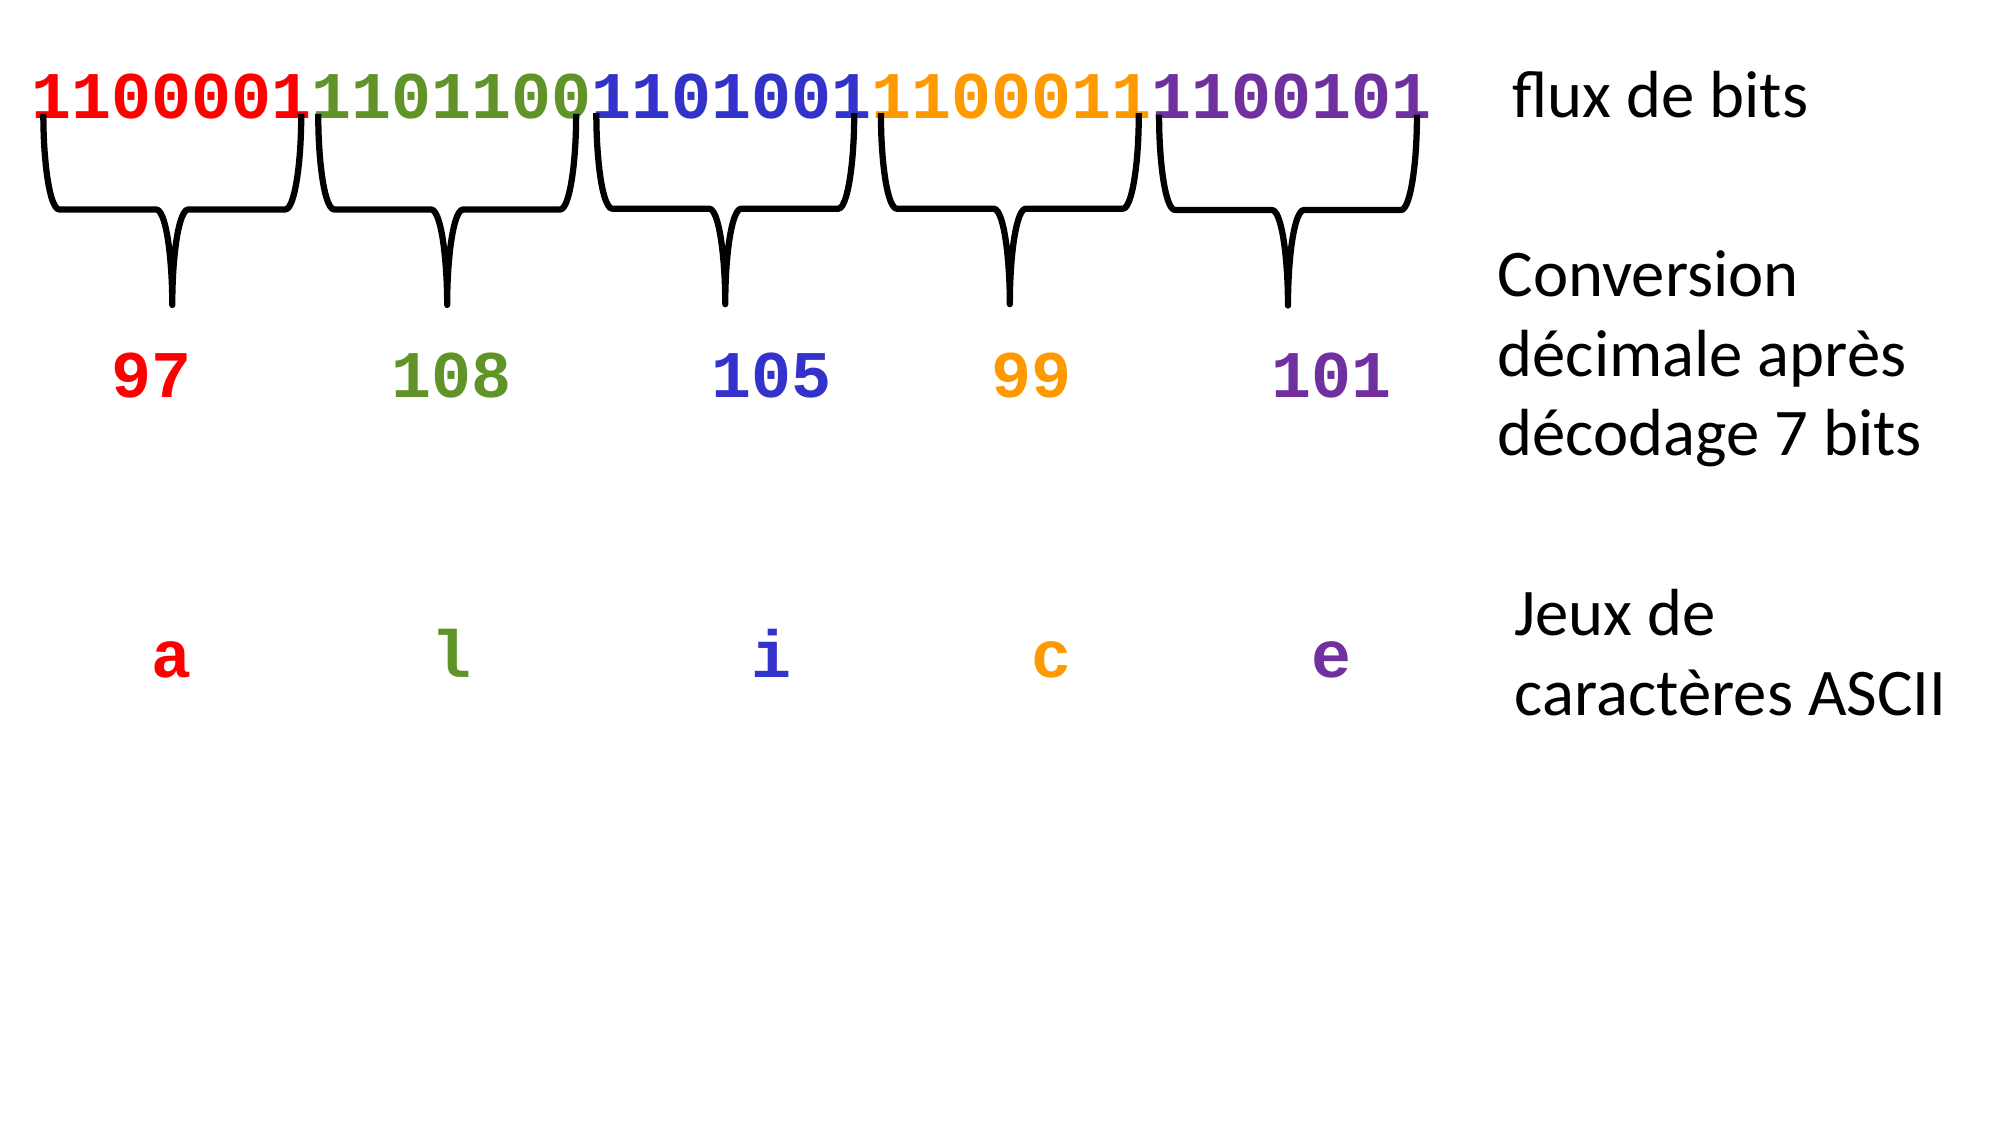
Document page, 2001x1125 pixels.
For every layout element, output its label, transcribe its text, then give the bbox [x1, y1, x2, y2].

text_box [596, 113, 855, 305]
text_box Jeux de caractères ASCII [1499, 561, 1987, 737]
text_box Conversion décimale après décodage 7 bits [1482, 221, 1968, 477]
text_box [1159, 114, 1417, 306]
text_box [43, 113, 302, 305]
list 11000011101100110100111000111100101 97 108 105 99 101 a l i c e [16, 43, 1816, 516]
text_box flux de bits [1497, 43, 1935, 139]
text_box [318, 113, 577, 305]
text_box [880, 113, 1139, 305]
